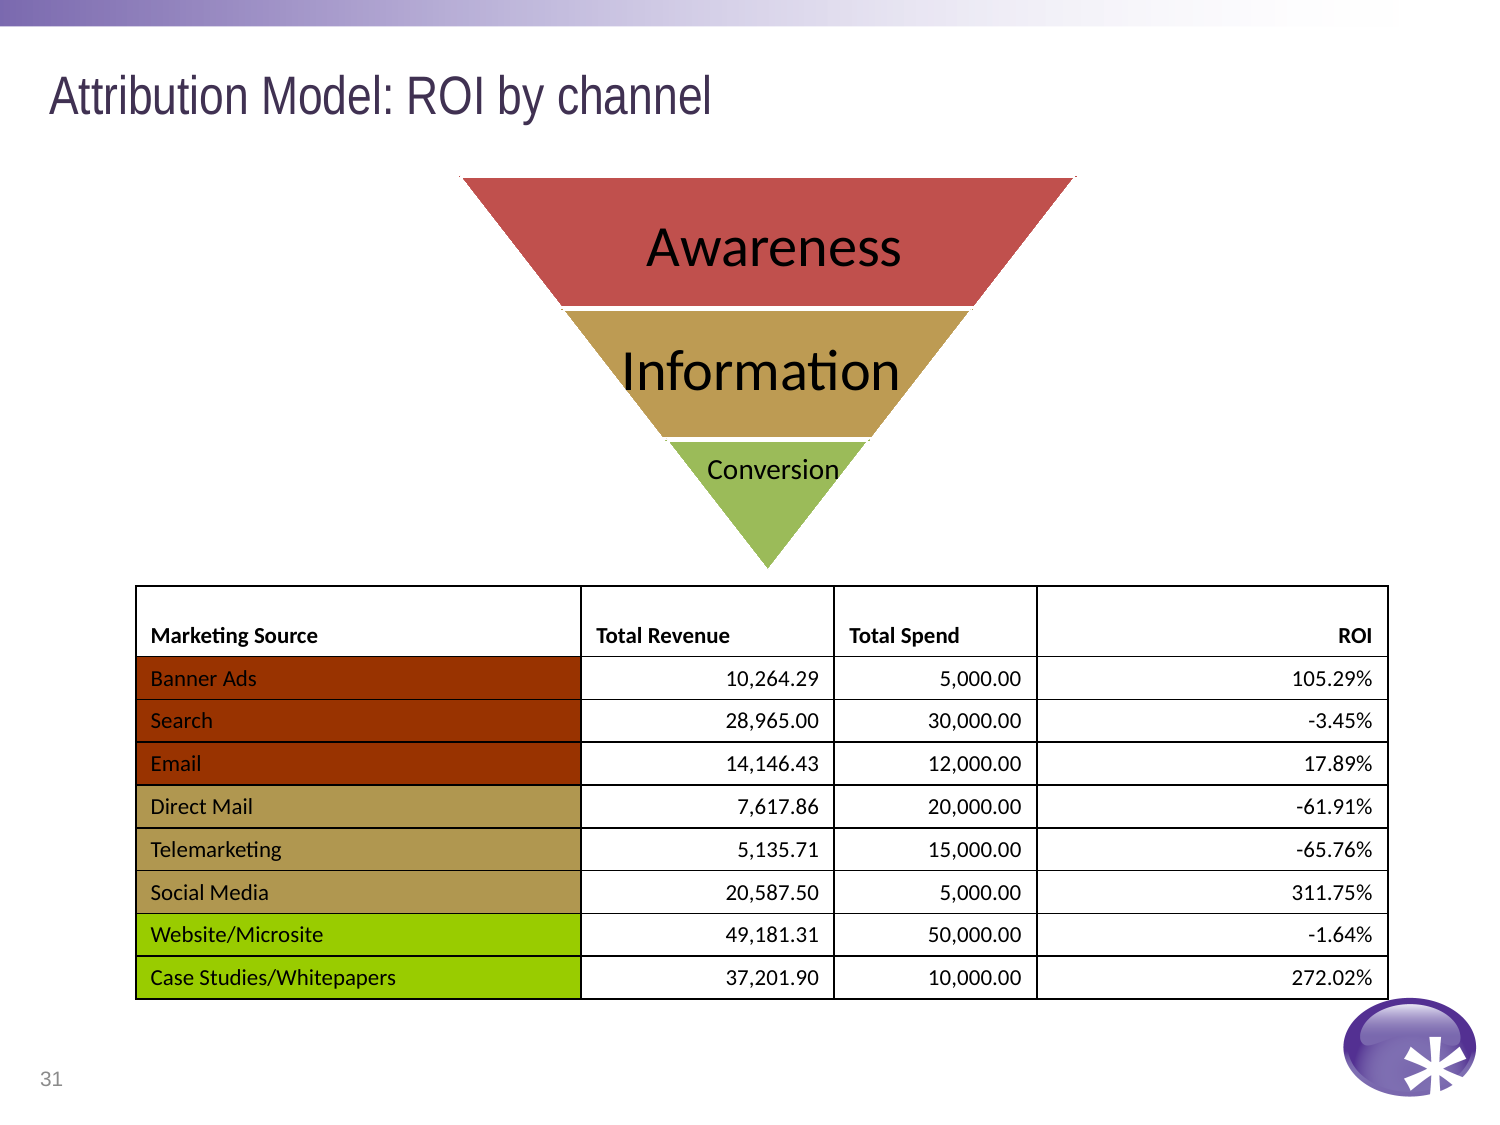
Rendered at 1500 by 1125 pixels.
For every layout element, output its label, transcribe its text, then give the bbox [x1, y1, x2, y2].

table_cell 50,000.00 [835, 914, 1036, 955]
table_cell Banner Ads [137, 657, 580, 699]
table_cell 15,000.00 [835, 829, 1036, 870]
table_cell 20,000.00 [835, 786, 1036, 827]
table_cell 14,146.43 [582, 743, 833, 784]
table_cell -3.45% [1038, 700, 1387, 741]
table_cell Search [137, 700, 580, 741]
table_cell Telemarketing [137, 829, 580, 870]
table_cell 311.75% [1038, 871, 1387, 913]
table_cell 37,201.90 [582, 957, 833, 998]
table_cell 28,965.00 [582, 700, 833, 741]
table_cell 10,000.00 [835, 957, 1036, 998]
table_cell -1.64% [1038, 914, 1387, 955]
table_cell 30,000.00 [835, 700, 1036, 741]
table_cell Direct Mail [137, 786, 580, 827]
slide_number 31 [25, 1048, 107, 1109]
table_header ROI [1038, 587, 1387, 656]
table_cell 5,000.00 [835, 657, 1036, 699]
table_cell 5,000.00 [835, 871, 1036, 913]
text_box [454, 172, 1081, 576]
table_cell 49,181.31 [582, 914, 833, 955]
table_header Total Revenue [582, 587, 833, 656]
table_header Marketing Source [137, 587, 580, 656]
table_cell Case Studies/Whitepapers [137, 957, 580, 998]
table_header Total Spend [835, 587, 1036, 656]
table_cell 272.02% [1038, 957, 1387, 998]
table_cell Website/Microsite [137, 914, 580, 955]
table_cell Social Media [137, 871, 580, 913]
table_cell -65.76% [1038, 829, 1387, 870]
table_cell 105.29% [1038, 657, 1387, 699]
table_cell 5,135.71 [582, 829, 833, 870]
table_cell 17.89% [1038, 743, 1387, 784]
picture [0, 0, 1500, 1125]
title Attribution Model: ROI by channel [33, 52, 1426, 241]
table_cell 12,000.00 [835, 743, 1036, 784]
table_cell -61.91% [1038, 786, 1387, 827]
table_cell 7,617.86 [582, 786, 833, 827]
table_cell 10,264.29 [582, 657, 833, 699]
table_cell 20,587.50 [582, 871, 833, 913]
table_cell Email [137, 743, 580, 784]
